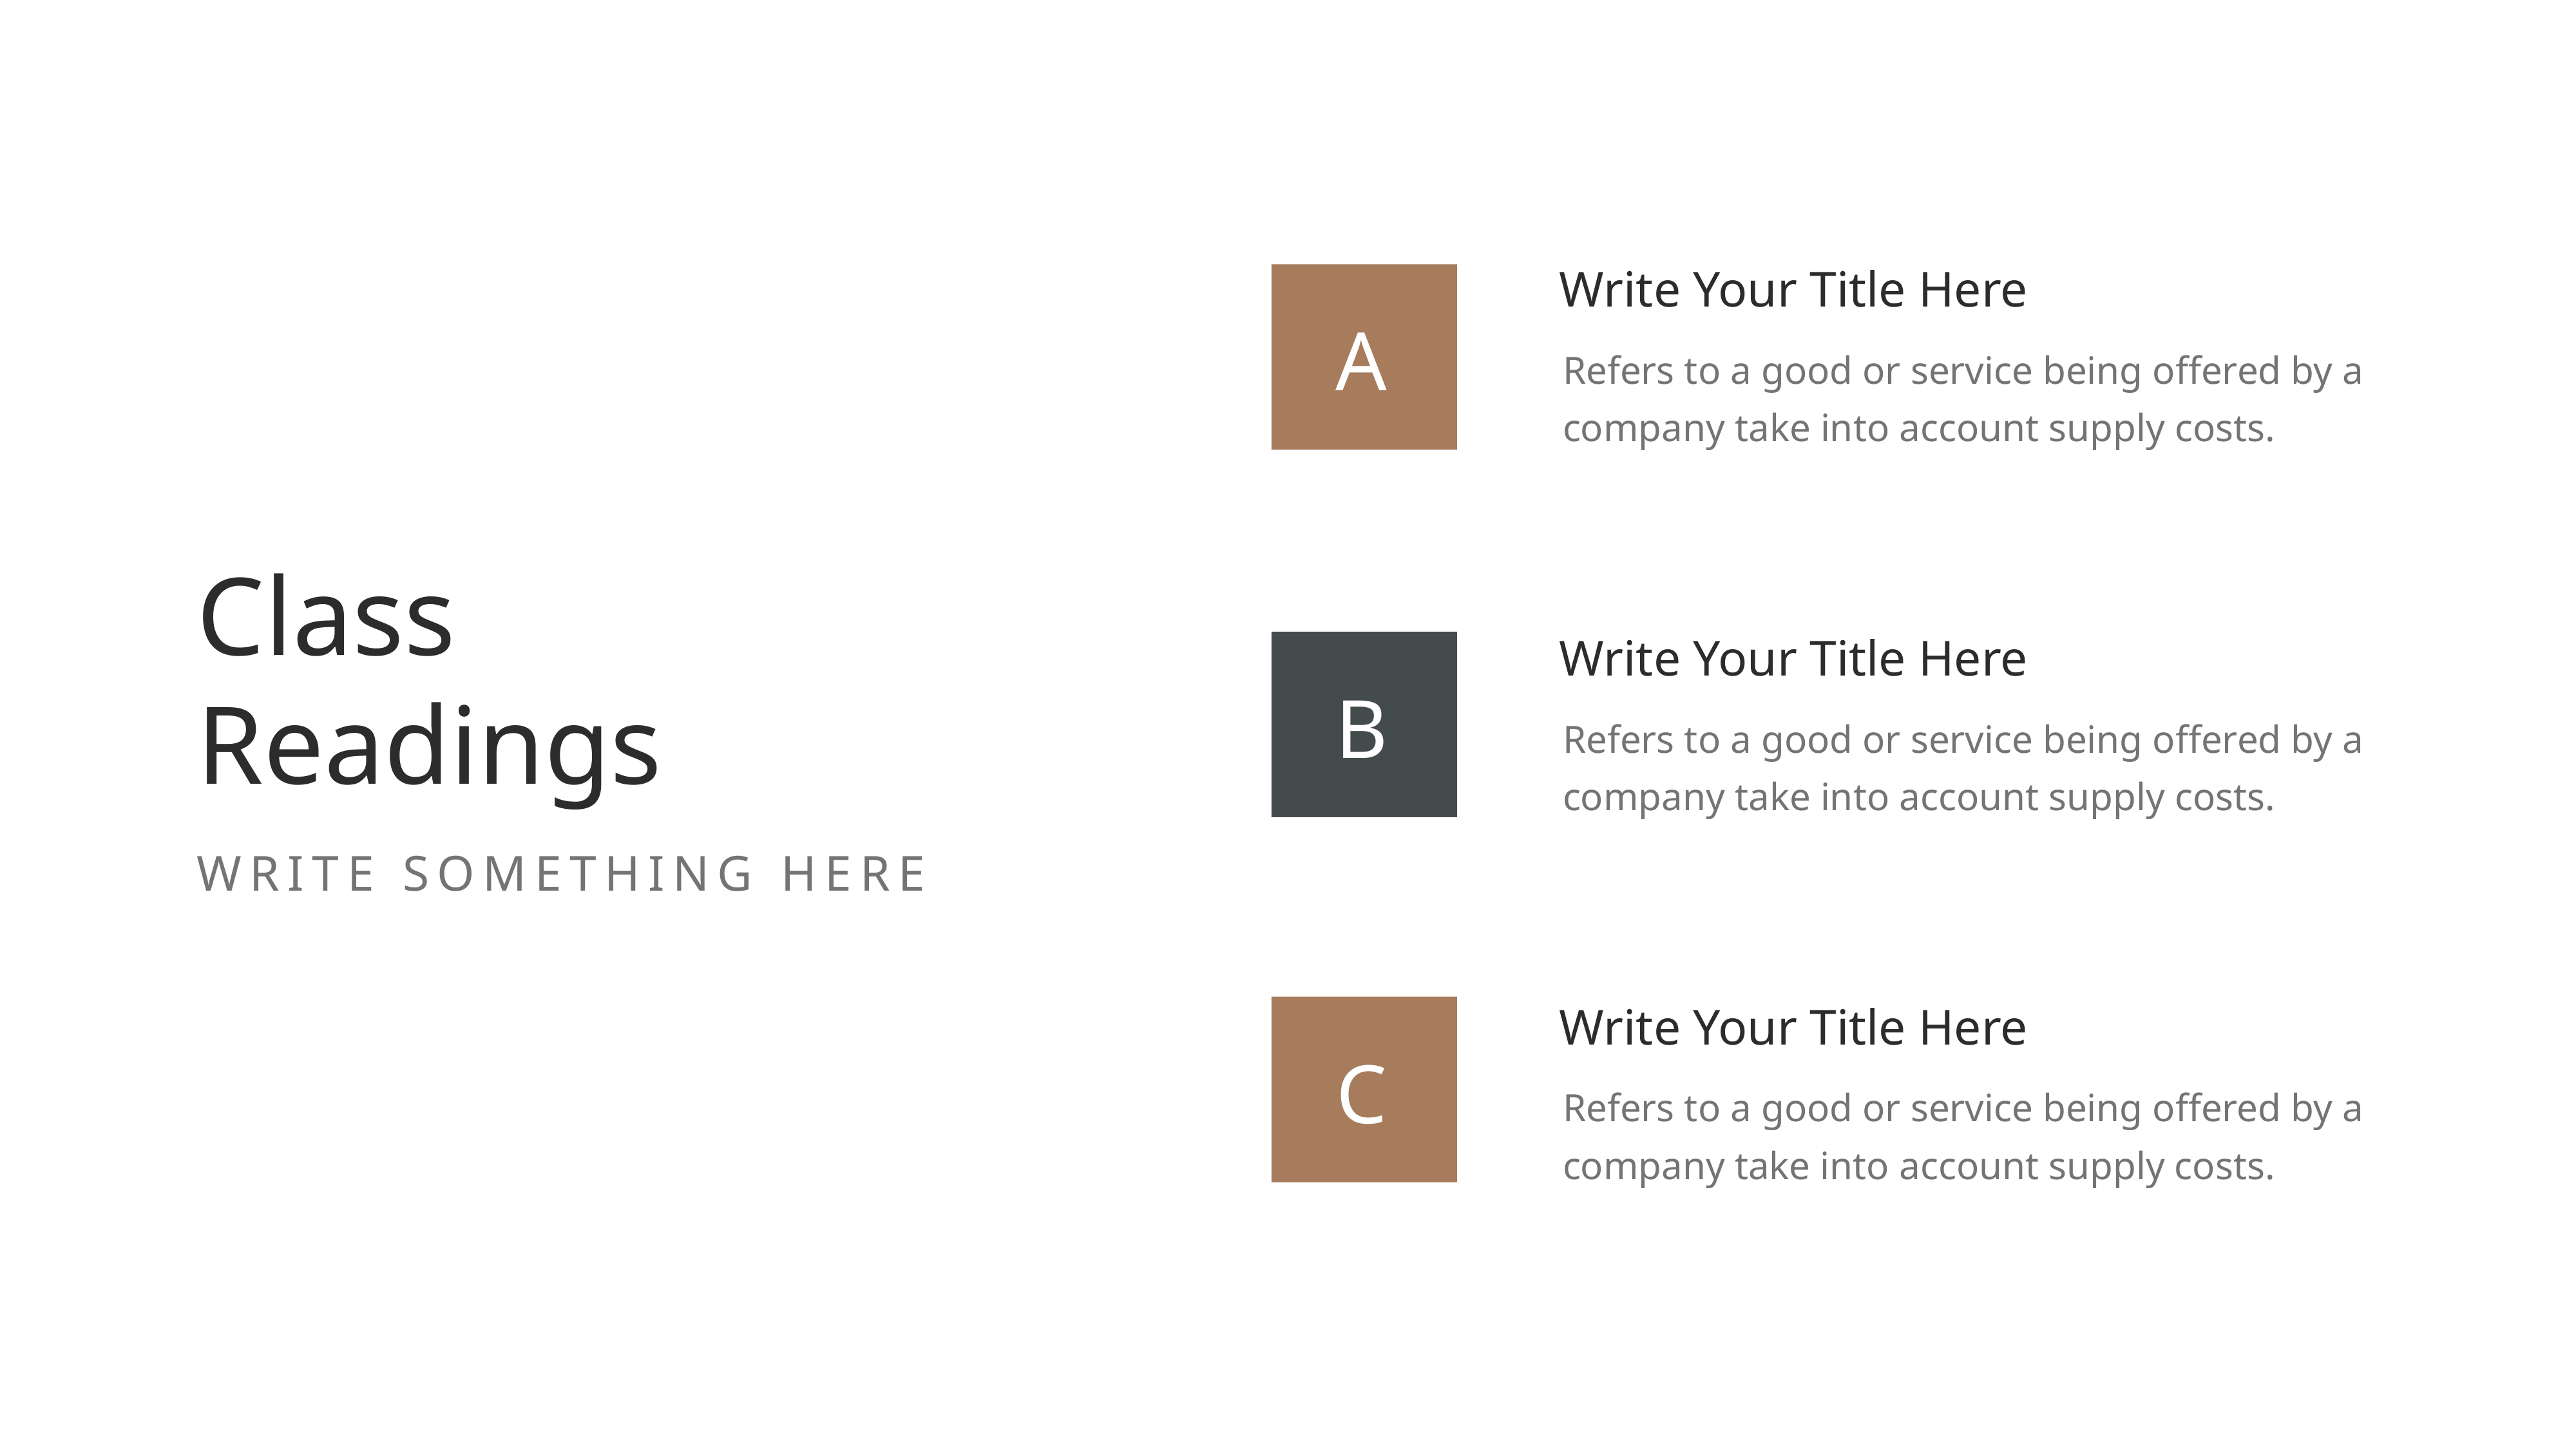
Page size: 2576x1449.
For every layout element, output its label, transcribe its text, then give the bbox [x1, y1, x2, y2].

text_box Write Your Title Here [1550, 254, 2071, 321]
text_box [1245, 996, 1478, 1182]
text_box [187, 543, 974, 906]
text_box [1245, 264, 1478, 450]
text_box Refers to a good or service being offered by a company take into account supply costs. [1540, 1059, 2420, 1198]
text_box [1540, 623, 2419, 826]
text_box Write Your Title Here [1550, 991, 2071, 1059]
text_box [1245, 631, 1478, 818]
text_box Refers to a good or service being offered by a company take into account supply costs. [1540, 322, 2419, 461]
